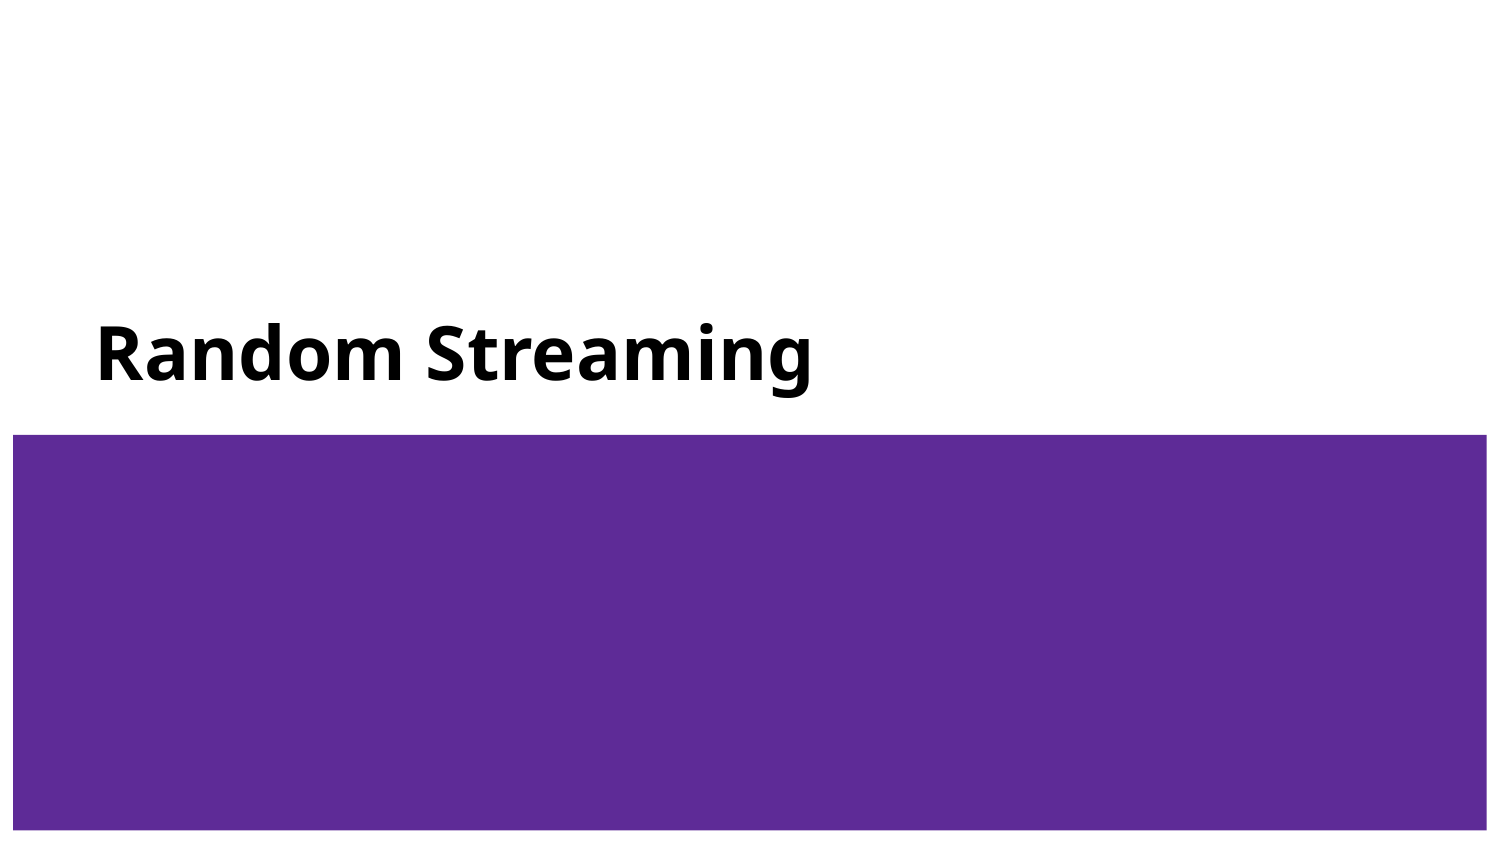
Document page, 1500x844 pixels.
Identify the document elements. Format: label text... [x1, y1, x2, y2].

title Random Streaming [79, 281, 1423, 411]
